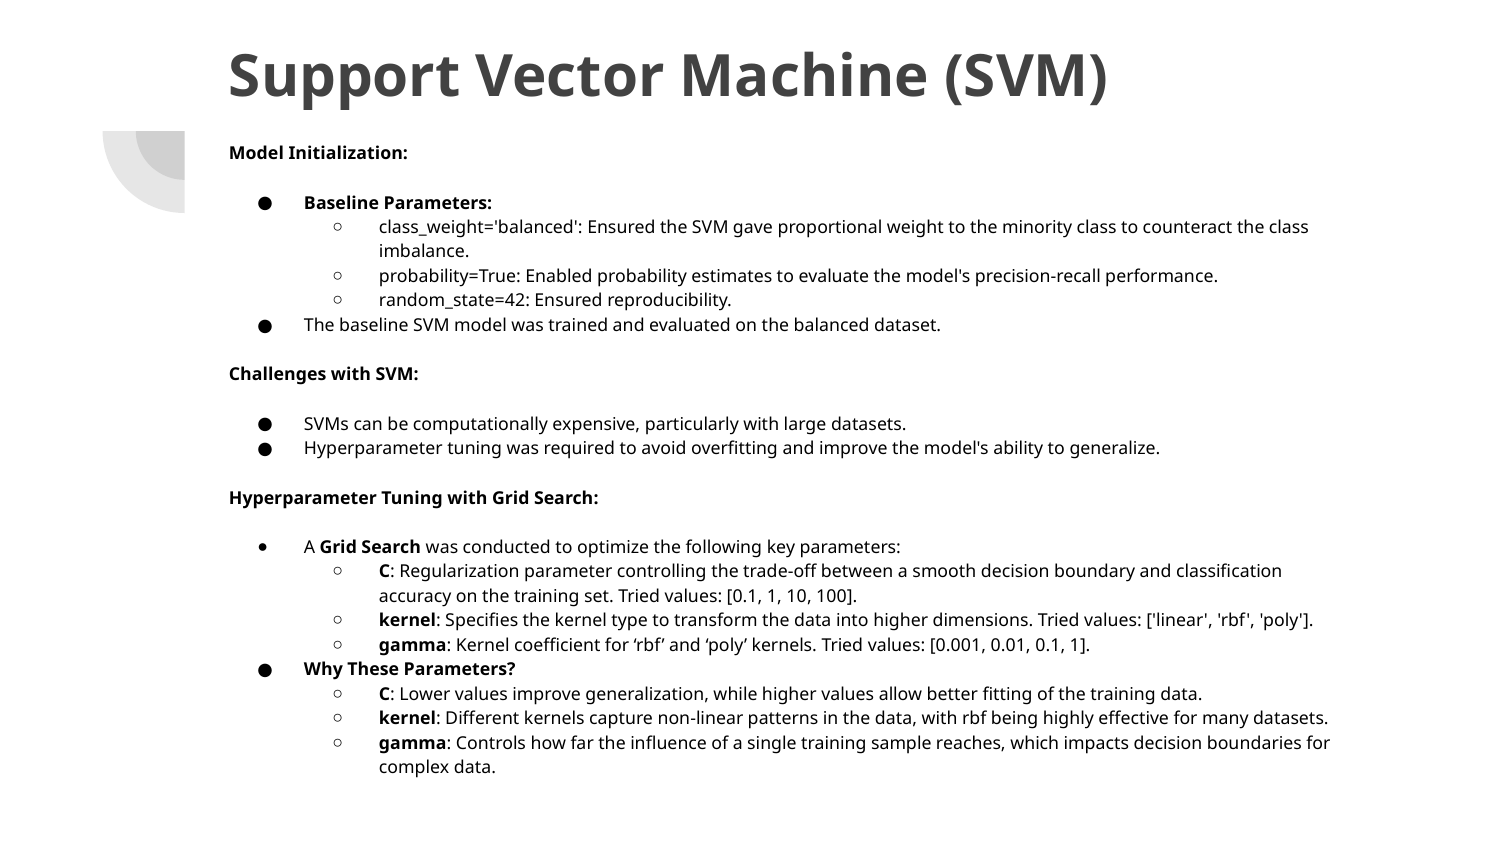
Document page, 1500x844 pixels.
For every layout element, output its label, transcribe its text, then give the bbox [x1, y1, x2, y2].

title Support Vector Machine (SVM) [213, 23, 1368, 123]
list Model Initialization: Baseline Parameters: class_weight='balanced': Ensured the SVM gave proportional weight to the minority class to counteract the class imbalance. probability=True: Enabled probability estimates to evaluate the model's precision-recall performance. random_state=42: Ensured reproducibility. The baseline SVM model was trained and evaluated on the balanced dataset. Challenges with SVM: SVMs can be computationally expensive, particularly with large datasets. Hyperparameter tuning was required to avoid overfitting and improve the model's ability to generalize. Hyperparameter Tuning with Grid Search: A Grid Search was conducted to optimize the following key parameters: C: Regularization parameter controlling the trade-off between a smooth decision boundary and classification accuracy on the training set. Tried values: [0.1, 1, 10, 100]. kernel: Specifies the kernel type to transform the data into higher dimensions. Tried values: ['linear', 'rbf', 'poly']. gamma: Kernel coefficient for ‘rbf’ and ‘poly’ kernels. Tried values: [0.001, 0.01, 0.1, 1]. Why These Parameters? C: Lower values improve generalization, while higher values allow better fitting of the training data. kernel: Different kernels capture non-linear patterns in the data, with rbf being highly effective for many datasets. gamma: Controls how far the influence of a single training sample reaches, which impacts decision boundaries for complex data. [213, 123, 1368, 744]
